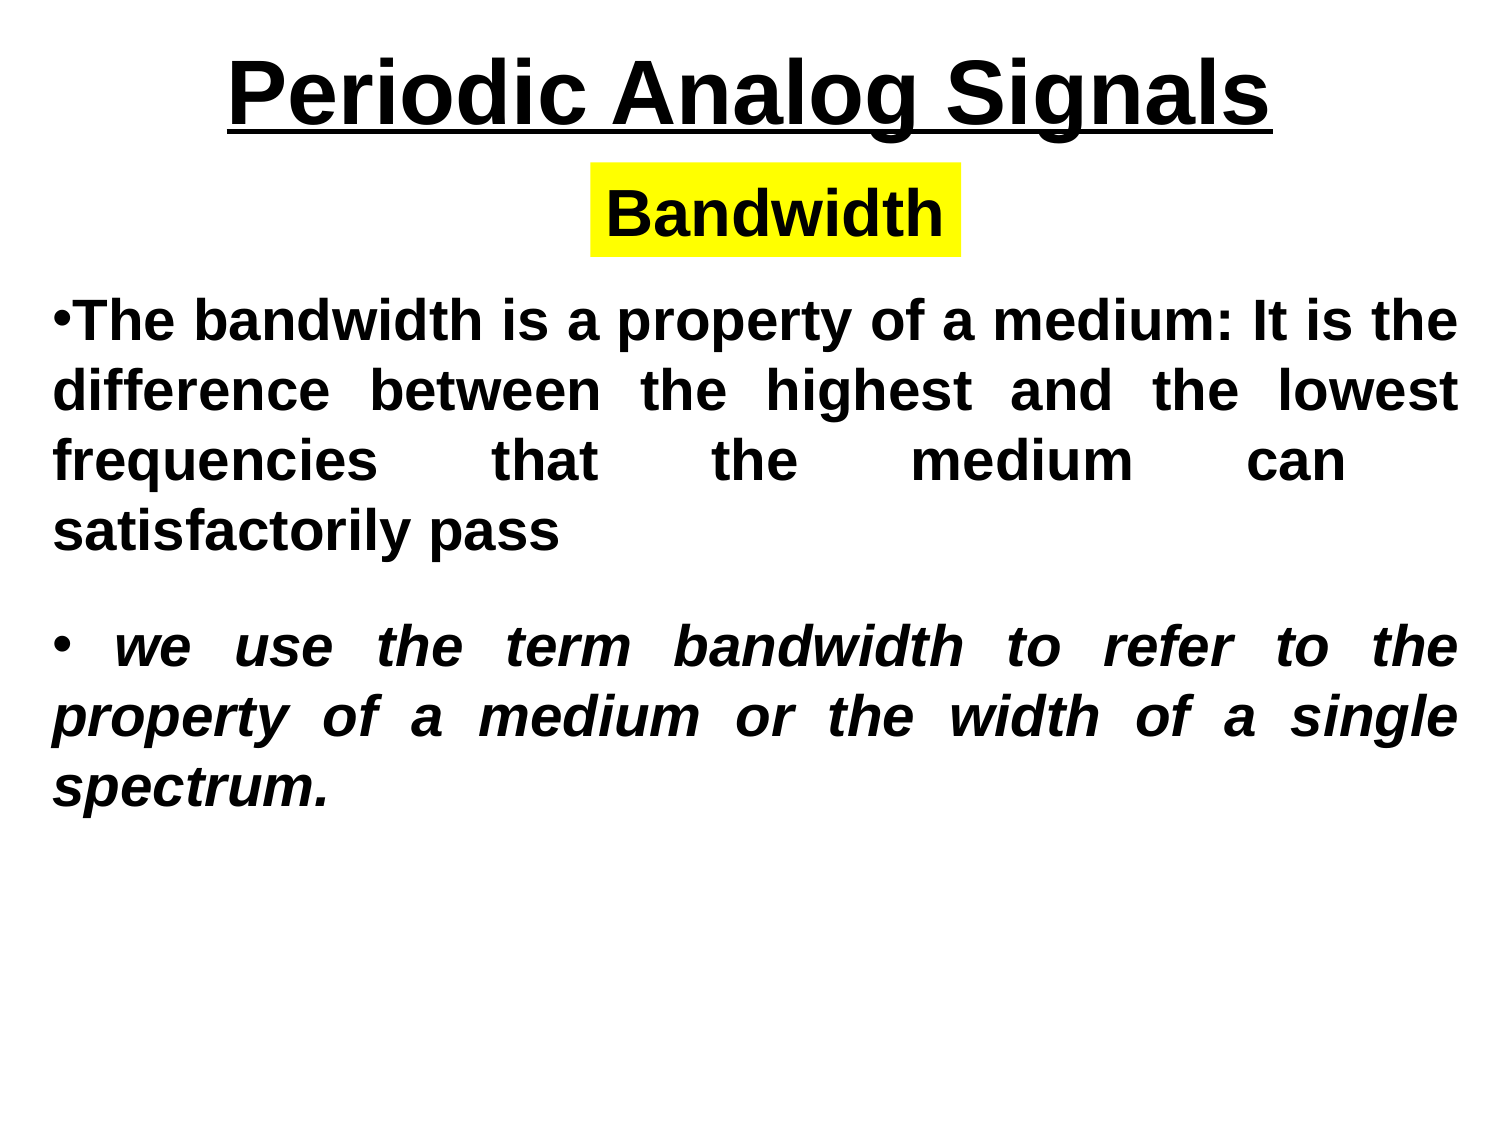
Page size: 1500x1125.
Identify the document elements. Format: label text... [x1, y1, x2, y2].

text_box The bandwidth is a property of a medium: It is the difference between the highest and the lowest frequencies that the medium can satisfactorily pass we use the term bandwidth to refer to the property of a medium or the width of a single spectrum. [37, 274, 1475, 942]
text_box Periodic Analog Signals [112, 24, 1388, 213]
text_box Bandwidth [590, 162, 962, 257]
